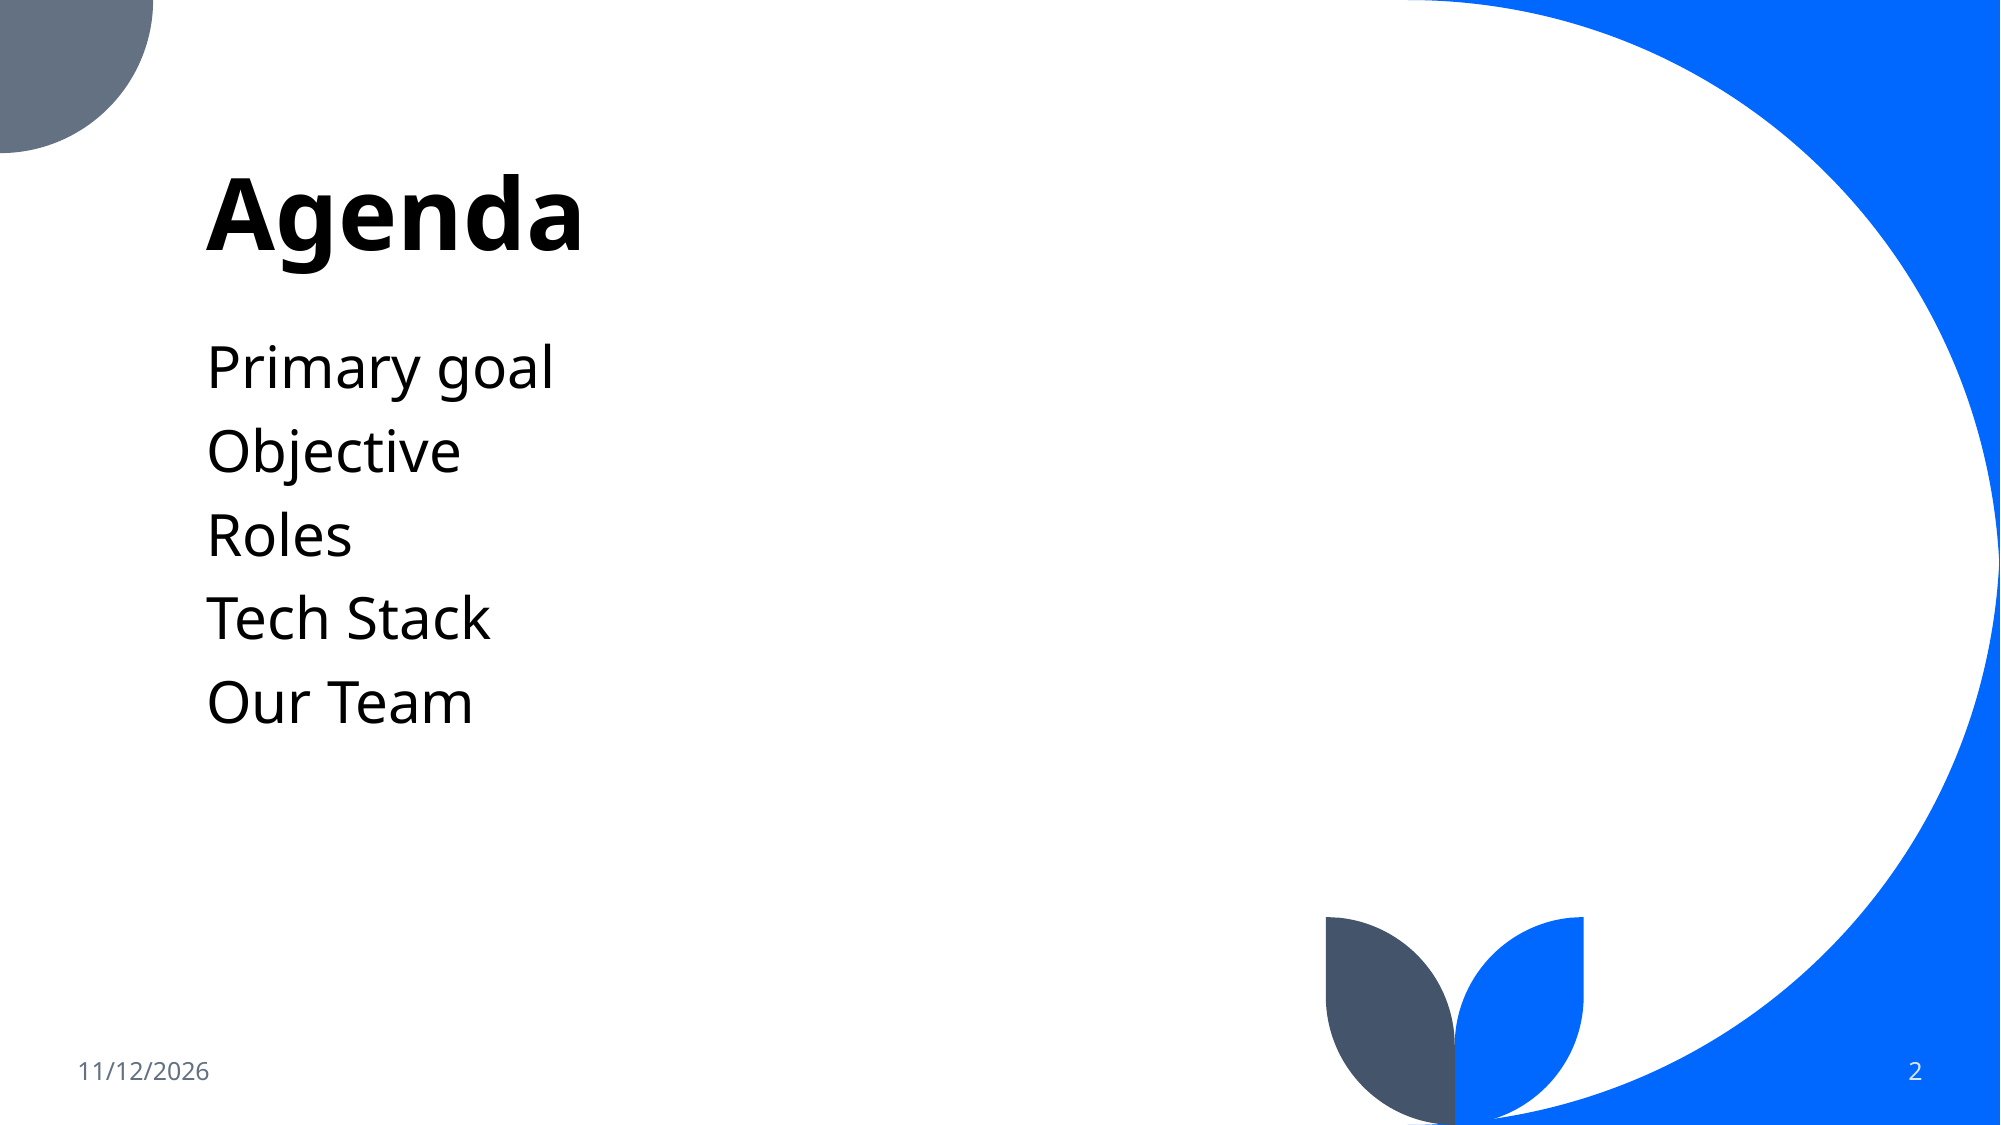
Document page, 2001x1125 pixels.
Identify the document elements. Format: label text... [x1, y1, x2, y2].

title Agenda [191, 62, 1796, 280]
slide_number 2 [1665, 1042, 1938, 1103]
list Primary goal Objective Roles Tech Stack Our Team [191, 330, 1796, 884]
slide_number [62, 1042, 513, 1103]
